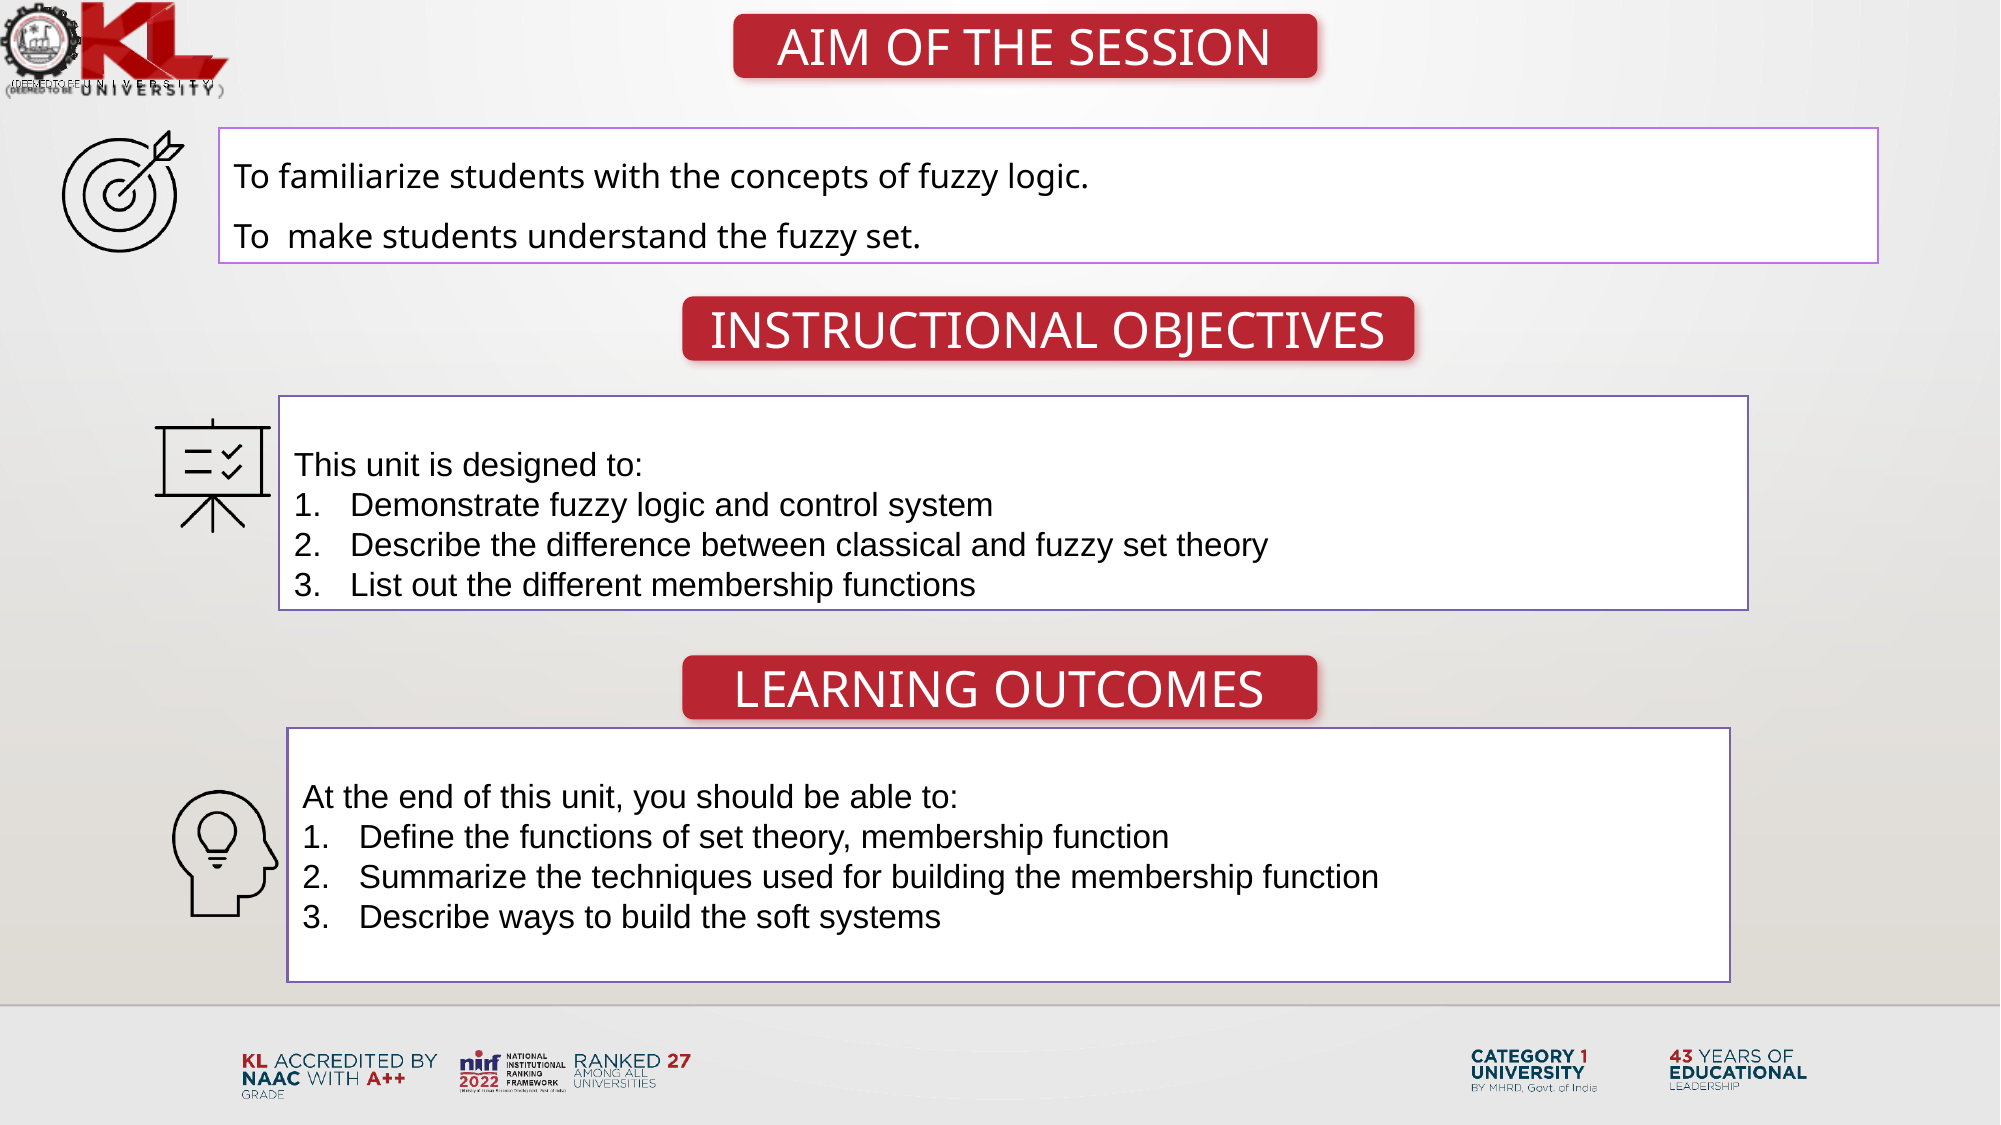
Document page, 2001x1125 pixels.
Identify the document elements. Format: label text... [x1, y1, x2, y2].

picture [0, 0, 327, 99]
picture [1447, 1045, 1814, 1101]
picture [137, 399, 288, 550]
text_box LEARNING OUTCOMES [681, 654, 1319, 721]
picture [238, 1045, 716, 1103]
text_box At the end of this unit, you should be able to: Define the functions of set theory, membership function Summarize the techniques used for building the membership function Describe ways to build the soft systems [286, 727, 1731, 983]
picture [149, 781, 300, 932]
picture [46, 117, 197, 268]
text_box INSTRUCTIONAL OBJECTIVES [681, 295, 1416, 362]
text_box To familiarize students with the concepts of fuzzy logic. To make students understand the fuzzy set. [218, 127, 1879, 264]
text_box AIM OF THE SESSION [732, 12, 1319, 79]
text_box This unit is designed to: Demonstrate fuzzy logic and control system Describe the difference between classical and fuzzy set theory List out the different membership functions [278, 395, 1749, 611]
